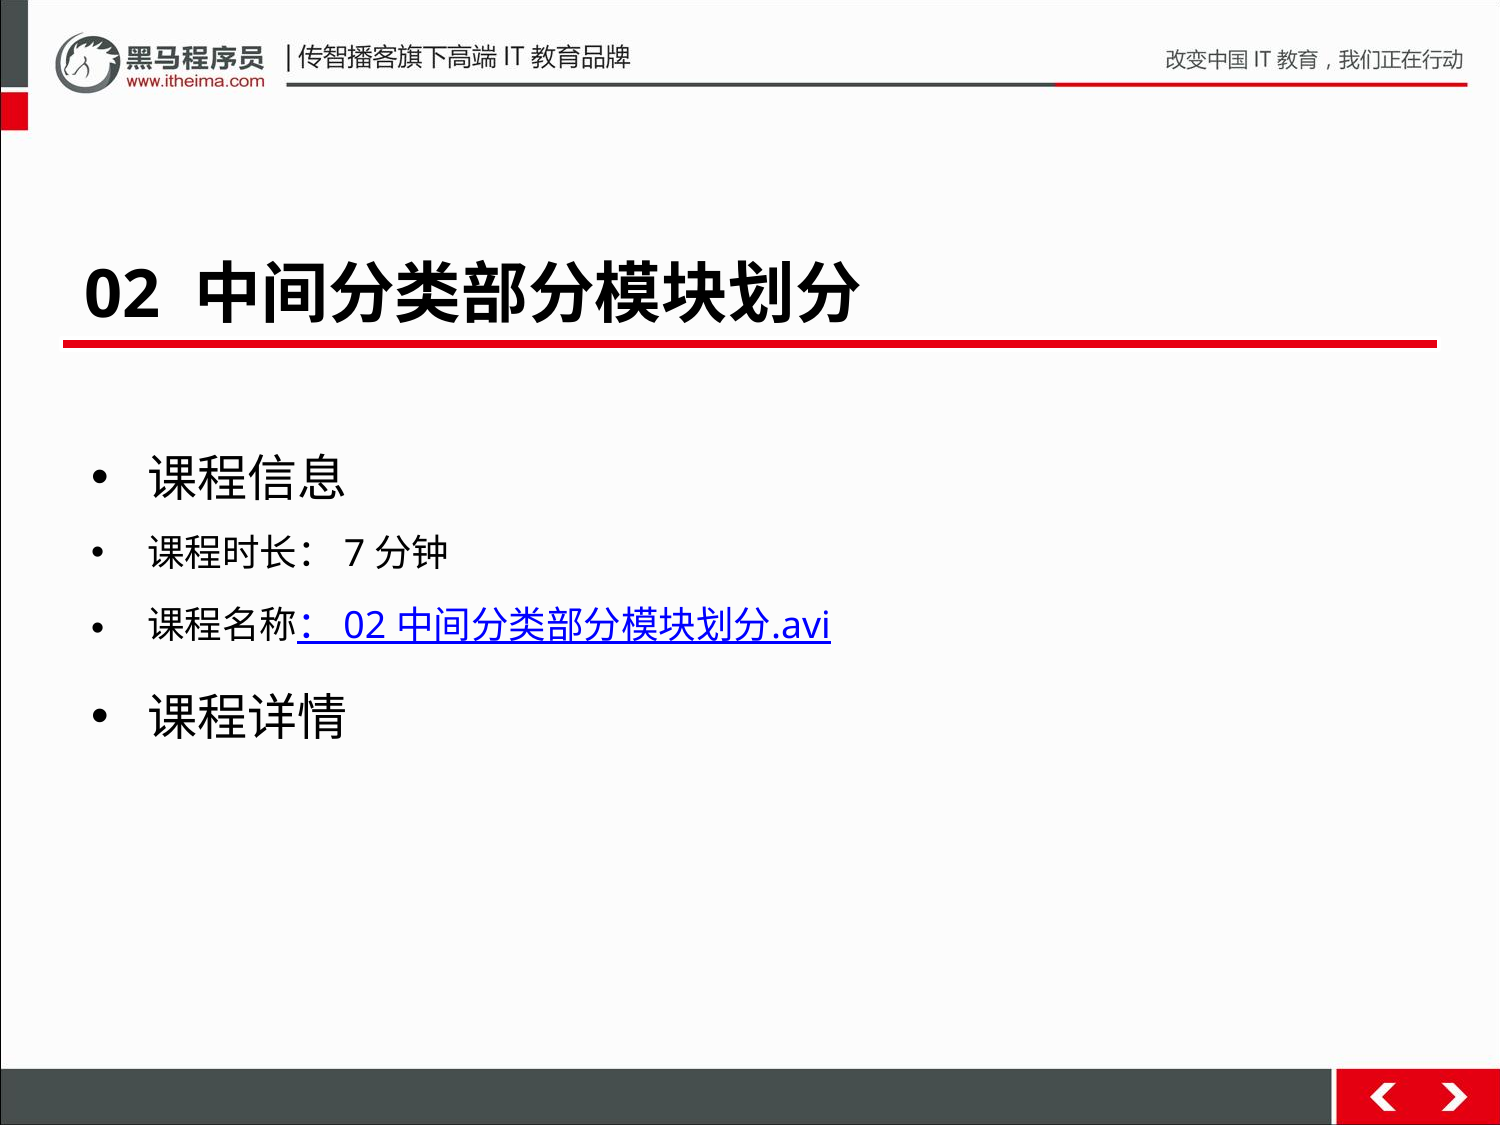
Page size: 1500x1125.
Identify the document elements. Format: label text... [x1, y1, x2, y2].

picture [0, 0, 1500, 1125]
text_box 课程信息 课程时长：7分钟 课程名称： 02 中间分类部分模块划分.avi 课程详情 [76, 408, 846, 888]
text_box 02 中间分类部分模块划分 [70, 243, 1382, 339]
